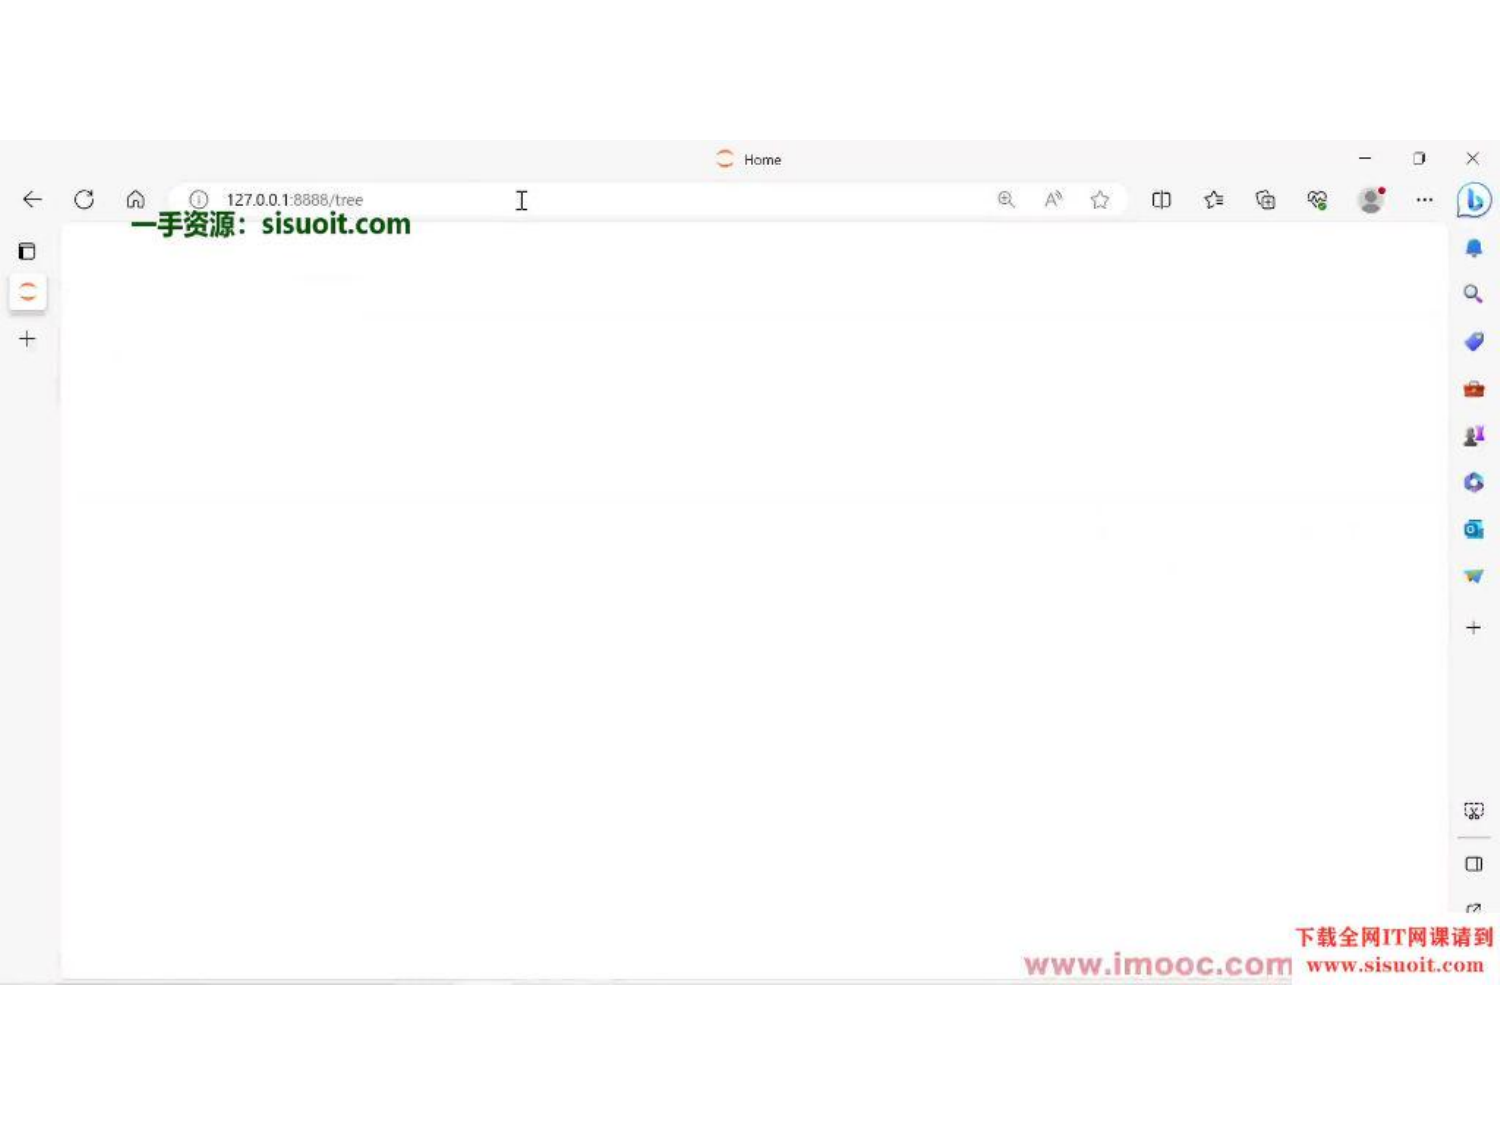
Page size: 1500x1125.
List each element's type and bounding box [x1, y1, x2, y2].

picture [0, 140, 1500, 985]
